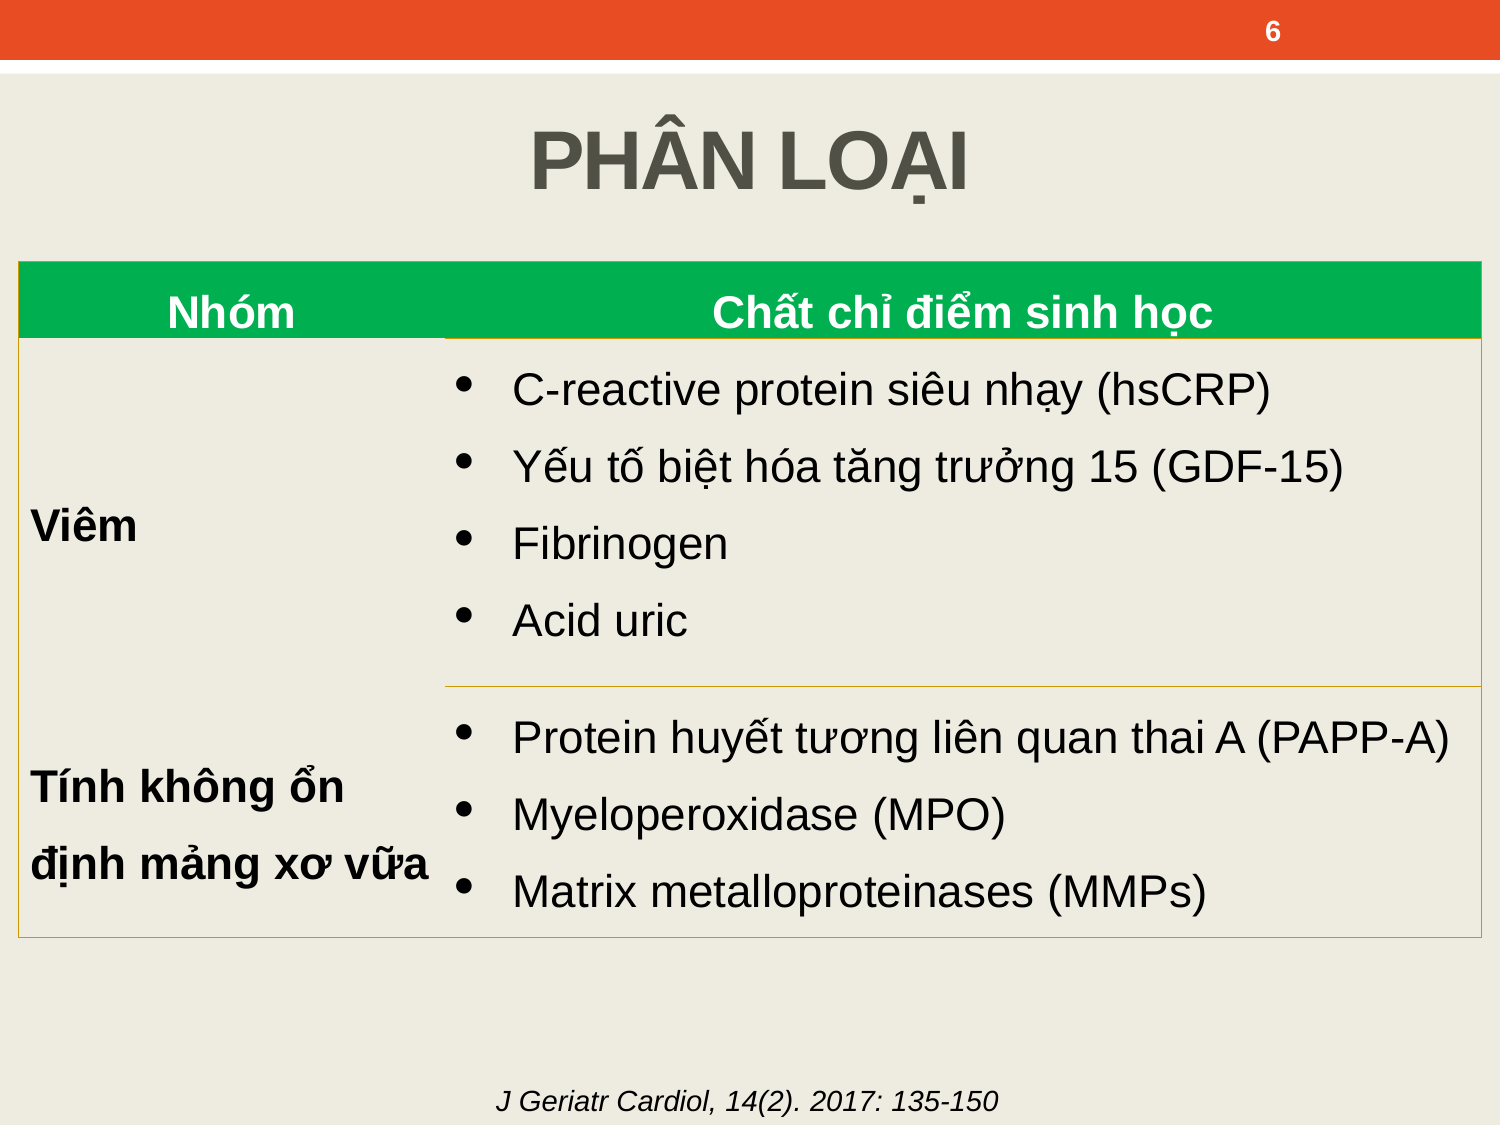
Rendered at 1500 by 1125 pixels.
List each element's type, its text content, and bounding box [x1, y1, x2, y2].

table_cell Tính không ổn định mảng xơ vữa [19, 687, 445, 937]
text_box J Geriatr Cardiol, 14(2). 2017: 135-150 [70, 1072, 1425, 1125]
table_cell Protein huyết tương liên quan thai A (PAPP-A) Myeloperoxidase (MPO) Matrix metalloproteinases (MMPs) [445, 687, 1481, 937]
slide_number 6 [1250, 3, 1425, 57]
table_header Nhóm [19, 262, 445, 338]
text_box PHÂN LOẠI [74, 74, 1425, 238]
table_cell Viêm [19, 338, 445, 687]
table_cell C-reactive protein siêu nhạy (hsCRP) Yếu tố biệt hóa tăng trưởng 15 (GDF-15) Fibrinogen Acid uric [445, 339, 1481, 686]
table_header Chất chỉ điểm sinh học [445, 262, 1481, 338]
